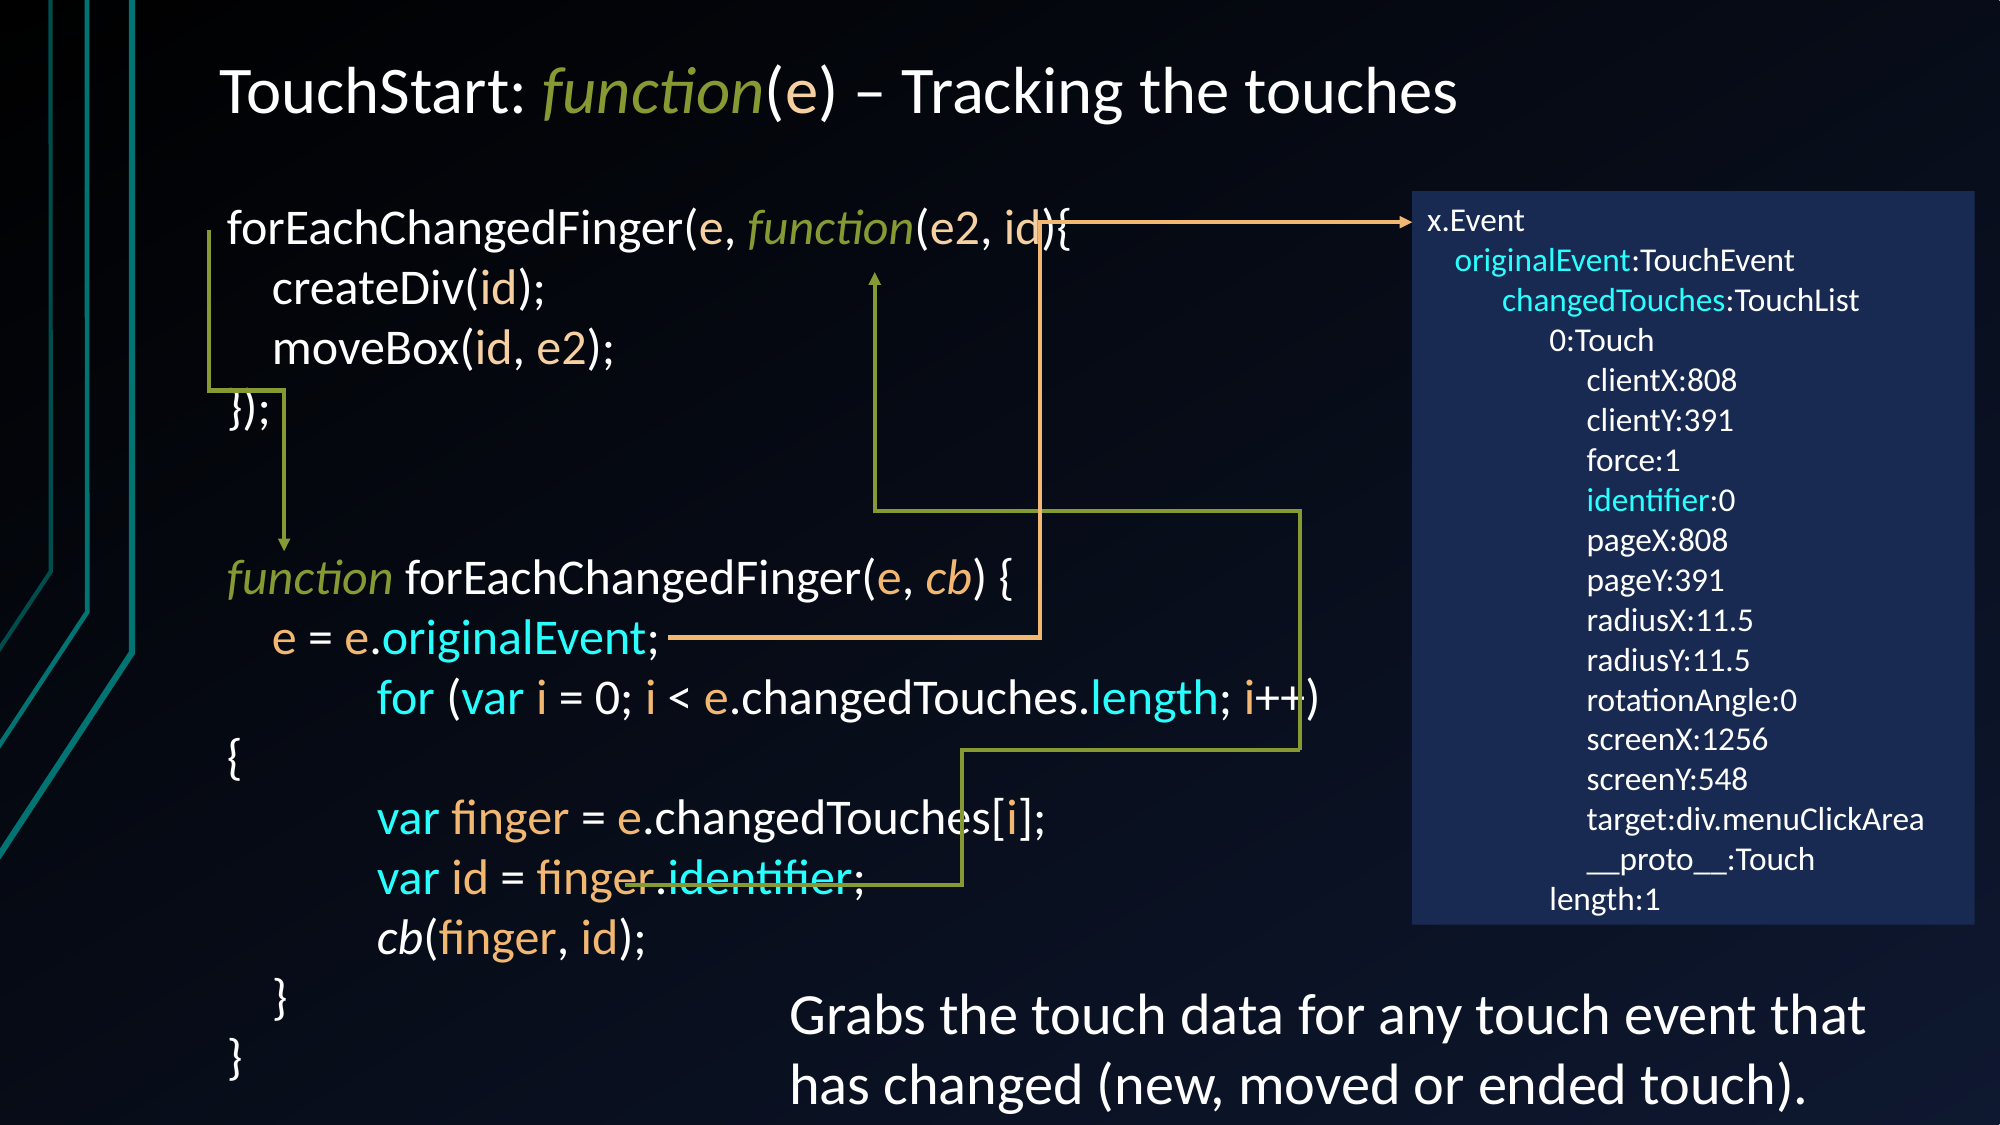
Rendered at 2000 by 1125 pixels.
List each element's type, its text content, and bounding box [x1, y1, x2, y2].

text_box x.Event originalEvent:TouchEvent changedTouches:TouchList 0:Touch clientX:808 clientY:391 force:1 identifier:0 pageX:808 pageY:391 radiusX:11.5 radiusY:11.5 rotationAngle:0 screenX:1256 screenY:548 target:div.menuClickArea __proto__:Touch length:1 [1412, 191, 1975, 925]
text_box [668, 221, 1413, 638]
text_box function forEachChangedFinger(e, cb) { e = e.originalEvent; for (var i = 0; i < e.changedTouches.length; i++) { var finger = e.changedTouches[i]; var id = finger.identifier; cb(finger, id); } } [212, 537, 1338, 1093]
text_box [624, 749, 1300, 885]
text_box forEachChangedFinger(e, function(e2, id){ createDiv(id); moveBox(id, e2); }); [212, 187, 1125, 443]
title TouchStart: function(e) – Tracking the touches [199, 45, 1900, 138]
text_box Grabs the touch data for any touch event that has changed (new, moved or ended touch). [774, 968, 1975, 1124]
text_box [209, 229, 285, 552]
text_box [848, 648, 1327, 724]
